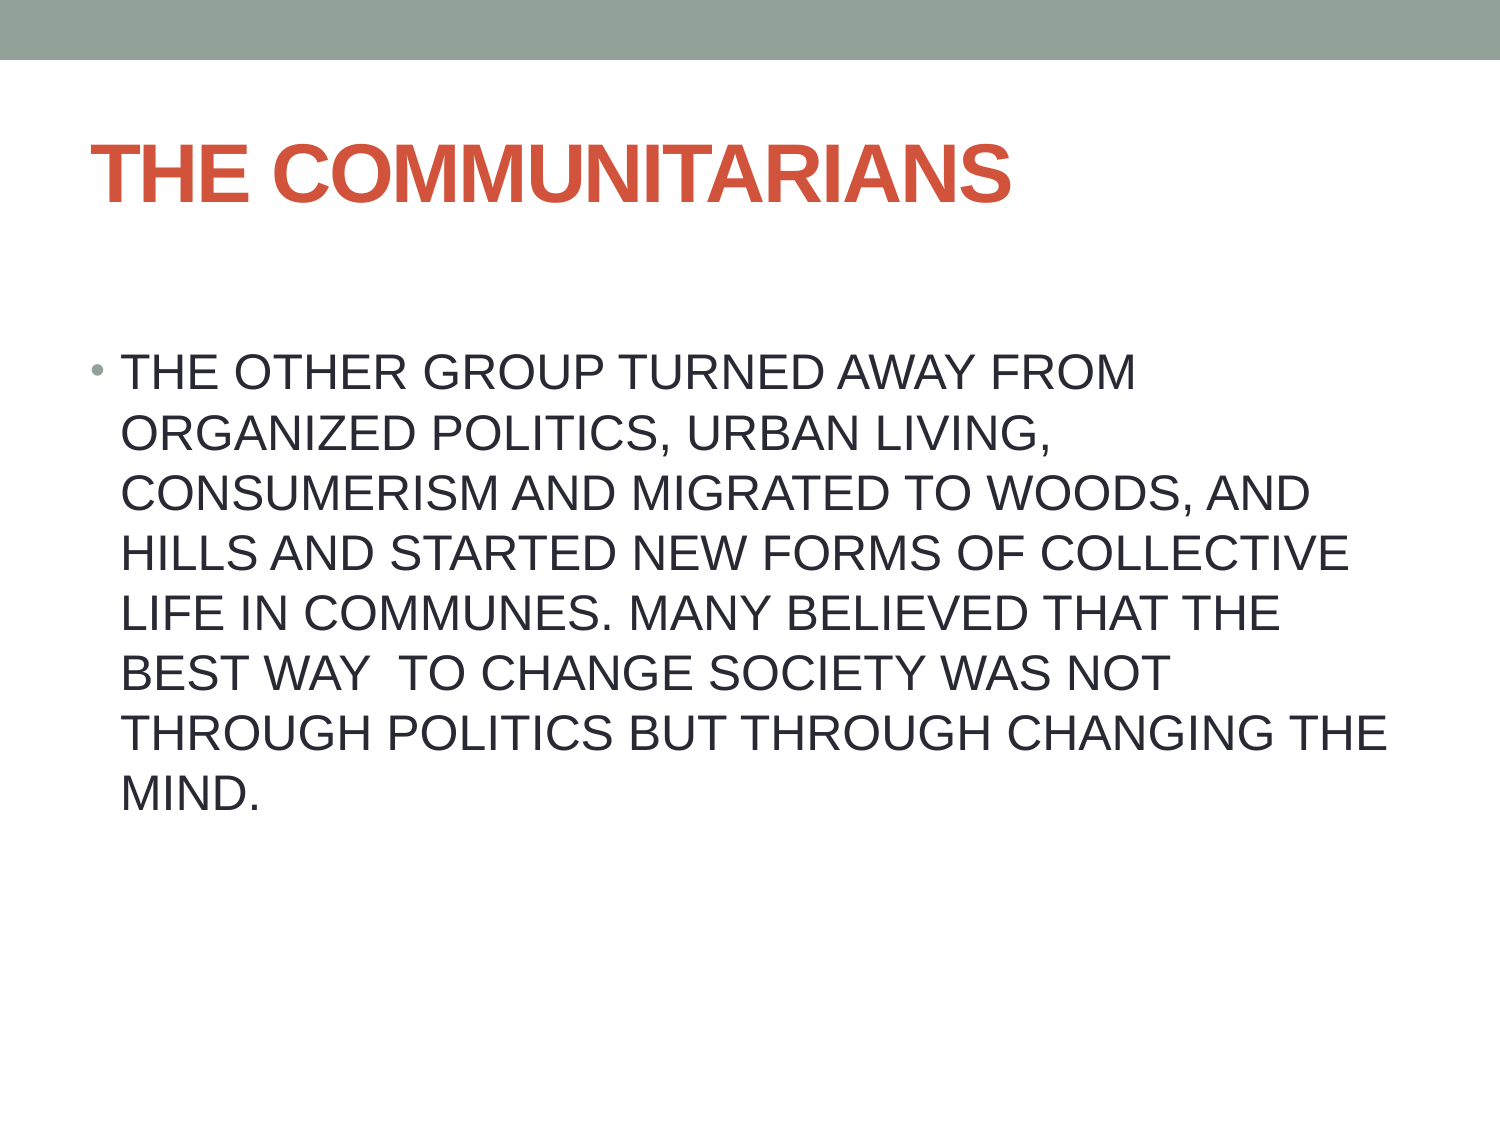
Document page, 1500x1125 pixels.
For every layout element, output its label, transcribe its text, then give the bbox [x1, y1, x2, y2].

title THE COMMUNITARIANS [75, 87, 1425, 250]
list THE OTHER GROUP TURNED AWAY FROM ORGANIZED POLITICS, URBAN LIVING, CONSUMERISM AND MIGRATED TO WOODS, AND HILLS AND STARTED NEW FORMS OF COLLECTIVE LIFE IN COMMUNES. MANY BELIEVED THAT THE BEST WAY TO CHANGE SOCIETY WAS NOT THROUGH POLITICS BUT THROUGH CHANGING THE MIND. [75, 262, 1425, 1063]
